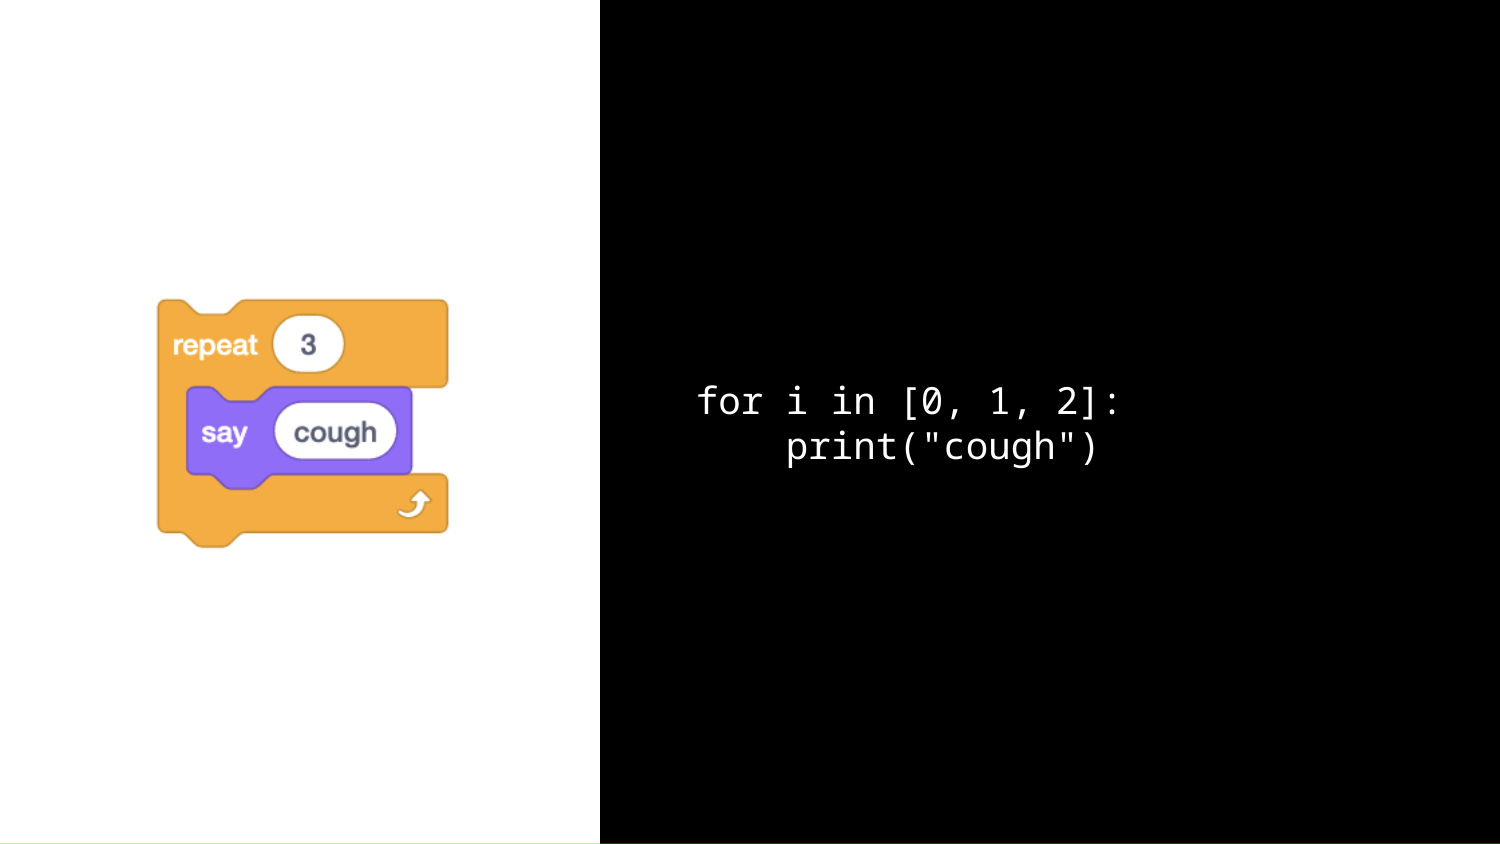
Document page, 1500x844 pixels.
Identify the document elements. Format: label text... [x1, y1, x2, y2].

text_box for i in [0, 1, 2]: print("cough") [680, 277, 1420, 567]
text_box [600, 0, 1500, 844]
picture [125, 272, 475, 571]
text_box [0, 0, 600, 844]
